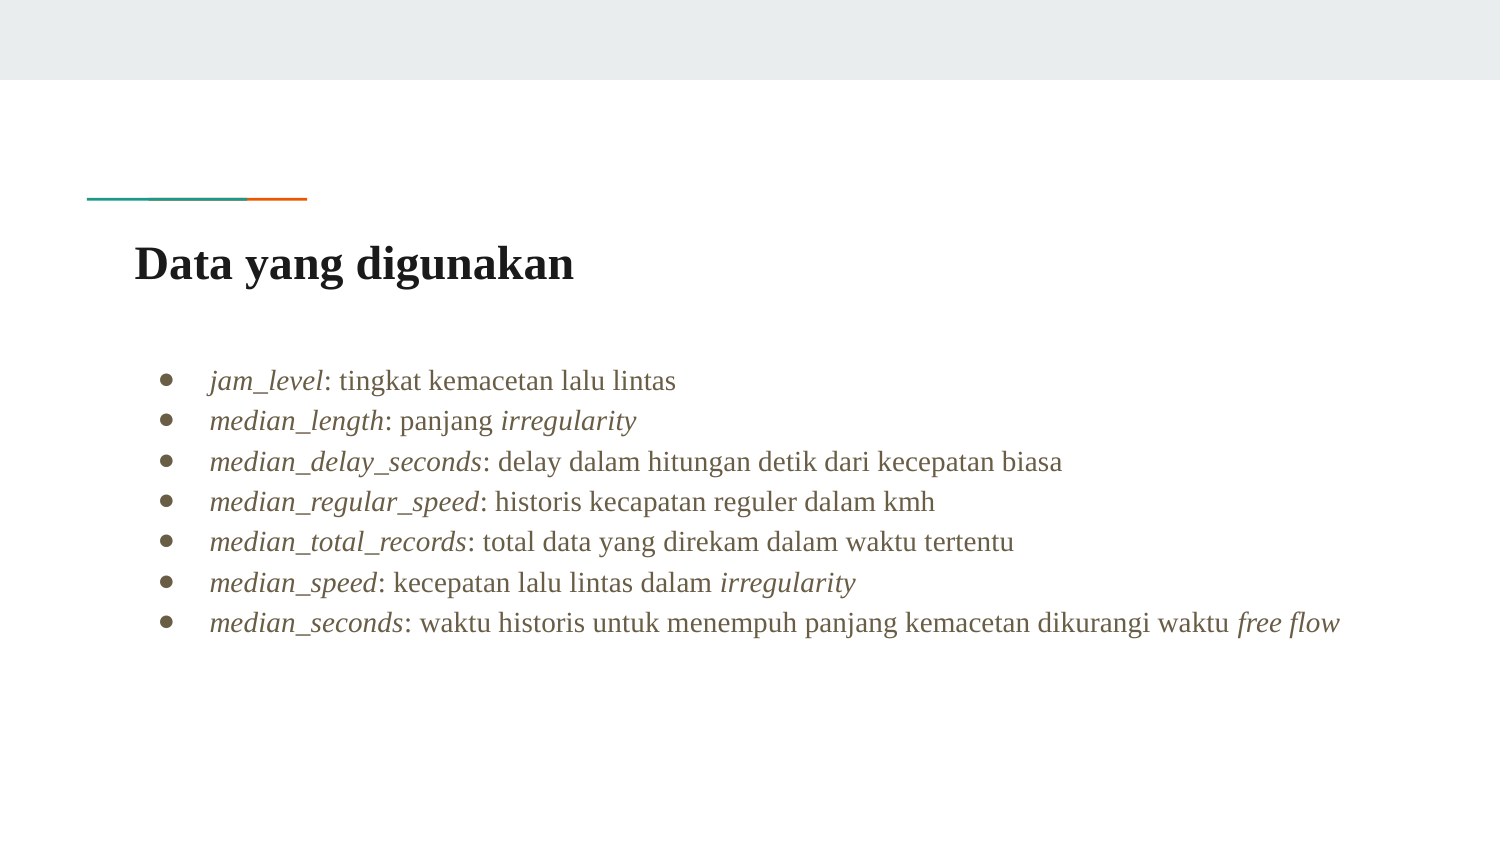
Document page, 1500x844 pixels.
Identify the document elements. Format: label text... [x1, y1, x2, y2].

title Data yang digunakan [119, 216, 1381, 305]
list jam_level: tingkat kemacetan lalu lintas median_length: panjang irregularity median_delay_seconds: delay dalam hitungan detik dari kecepatan biasa median_regular_speed: historis kecapatan reguler dalam kmh median_total_records: total data yang direkam dalam waktu tertentu median_speed: kecepatan lalu lintas dalam irregularity median_seconds: waktu historis untuk menempuh panjang kemacetan dikurangi waktu free flow [119, 341, 1381, 712]
